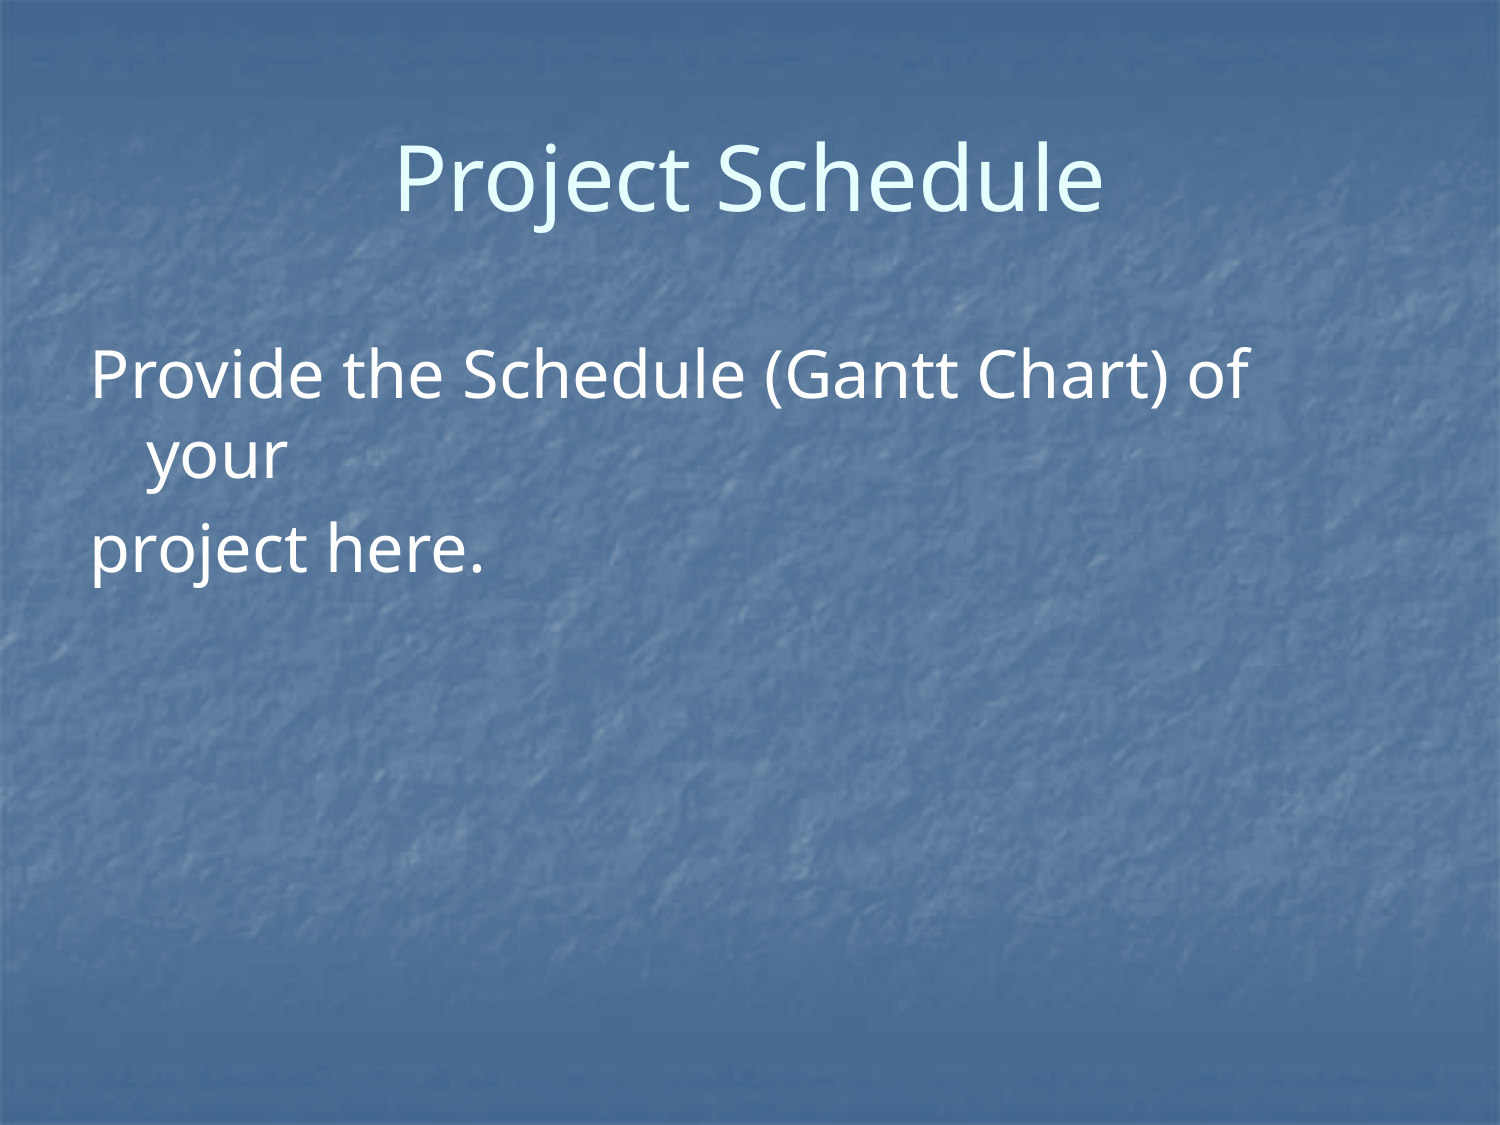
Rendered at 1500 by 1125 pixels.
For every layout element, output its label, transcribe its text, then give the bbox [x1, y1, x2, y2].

picture [0, 1, 1500, 1125]
text_box Project Schedule [75, 62, 1425, 288]
text_box Provide the Schedule (Gantt Chart) of your project here. [75, 324, 1425, 563]
